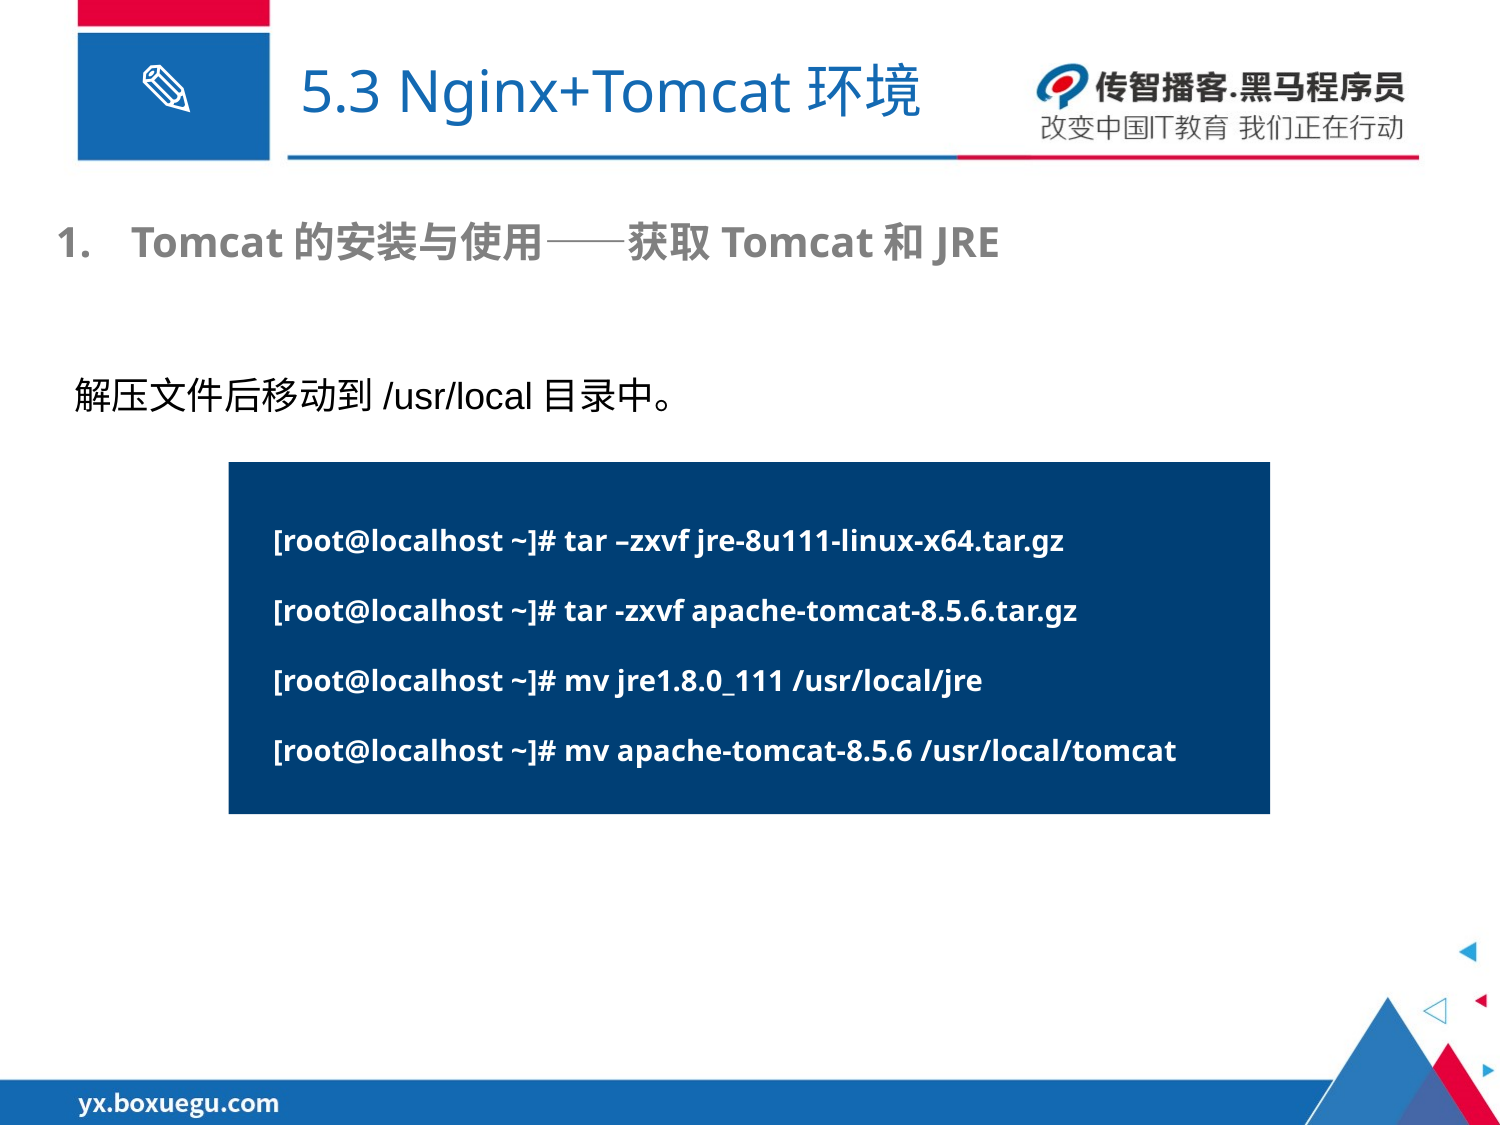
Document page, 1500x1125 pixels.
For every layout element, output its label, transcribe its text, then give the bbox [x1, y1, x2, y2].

picture [0, 0, 1500, 1125]
text_box Tomcat的安装与使用——获取Tomcat和JRE [41, 208, 1424, 274]
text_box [228, 461, 1271, 815]
text_box 解压文件后移动到/usr/local目录中。 [59, 319, 1487, 425]
title 5.3 Nginx+Tomcat环境 [285, 25, 1137, 153]
